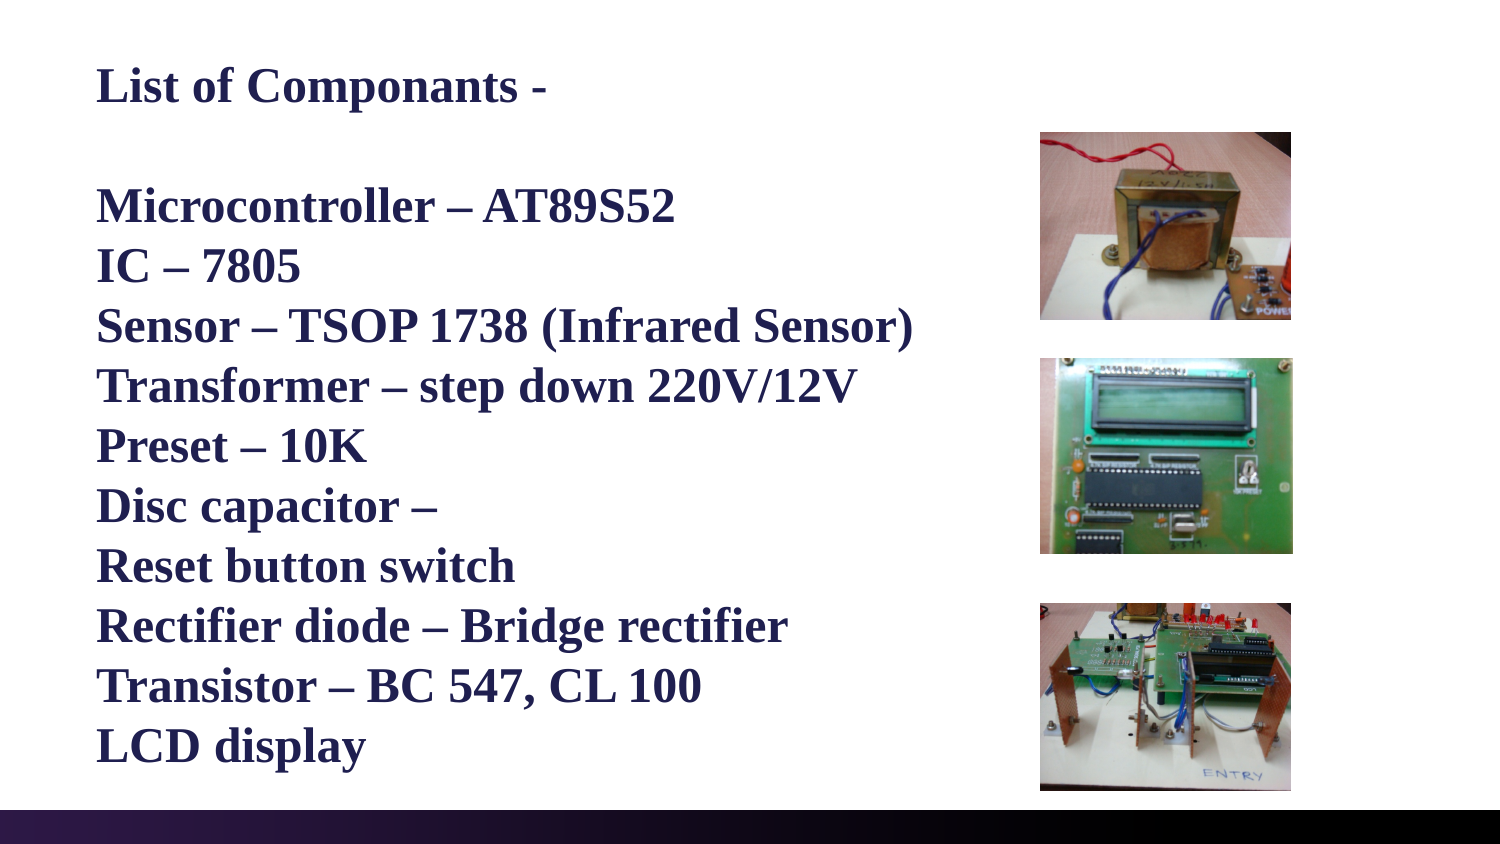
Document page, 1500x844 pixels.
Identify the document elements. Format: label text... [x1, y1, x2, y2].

picture [0, 810, 1500, 844]
picture [1040, 131, 1291, 320]
title List of Componants - Microcontroller – AT89S52 IC – 7805 Sensor – TSOP 1738 (Infrared Sensor) Transformer – step down 220V/12V Preset – 10K Disc capacitor – Reset button switch Rectifier diode – Bridge rectifier Transistor – BC 547, CL 100 LCD display [81, 37, 1008, 133]
picture [1040, 358, 1294, 554]
picture [1040, 602, 1291, 791]
